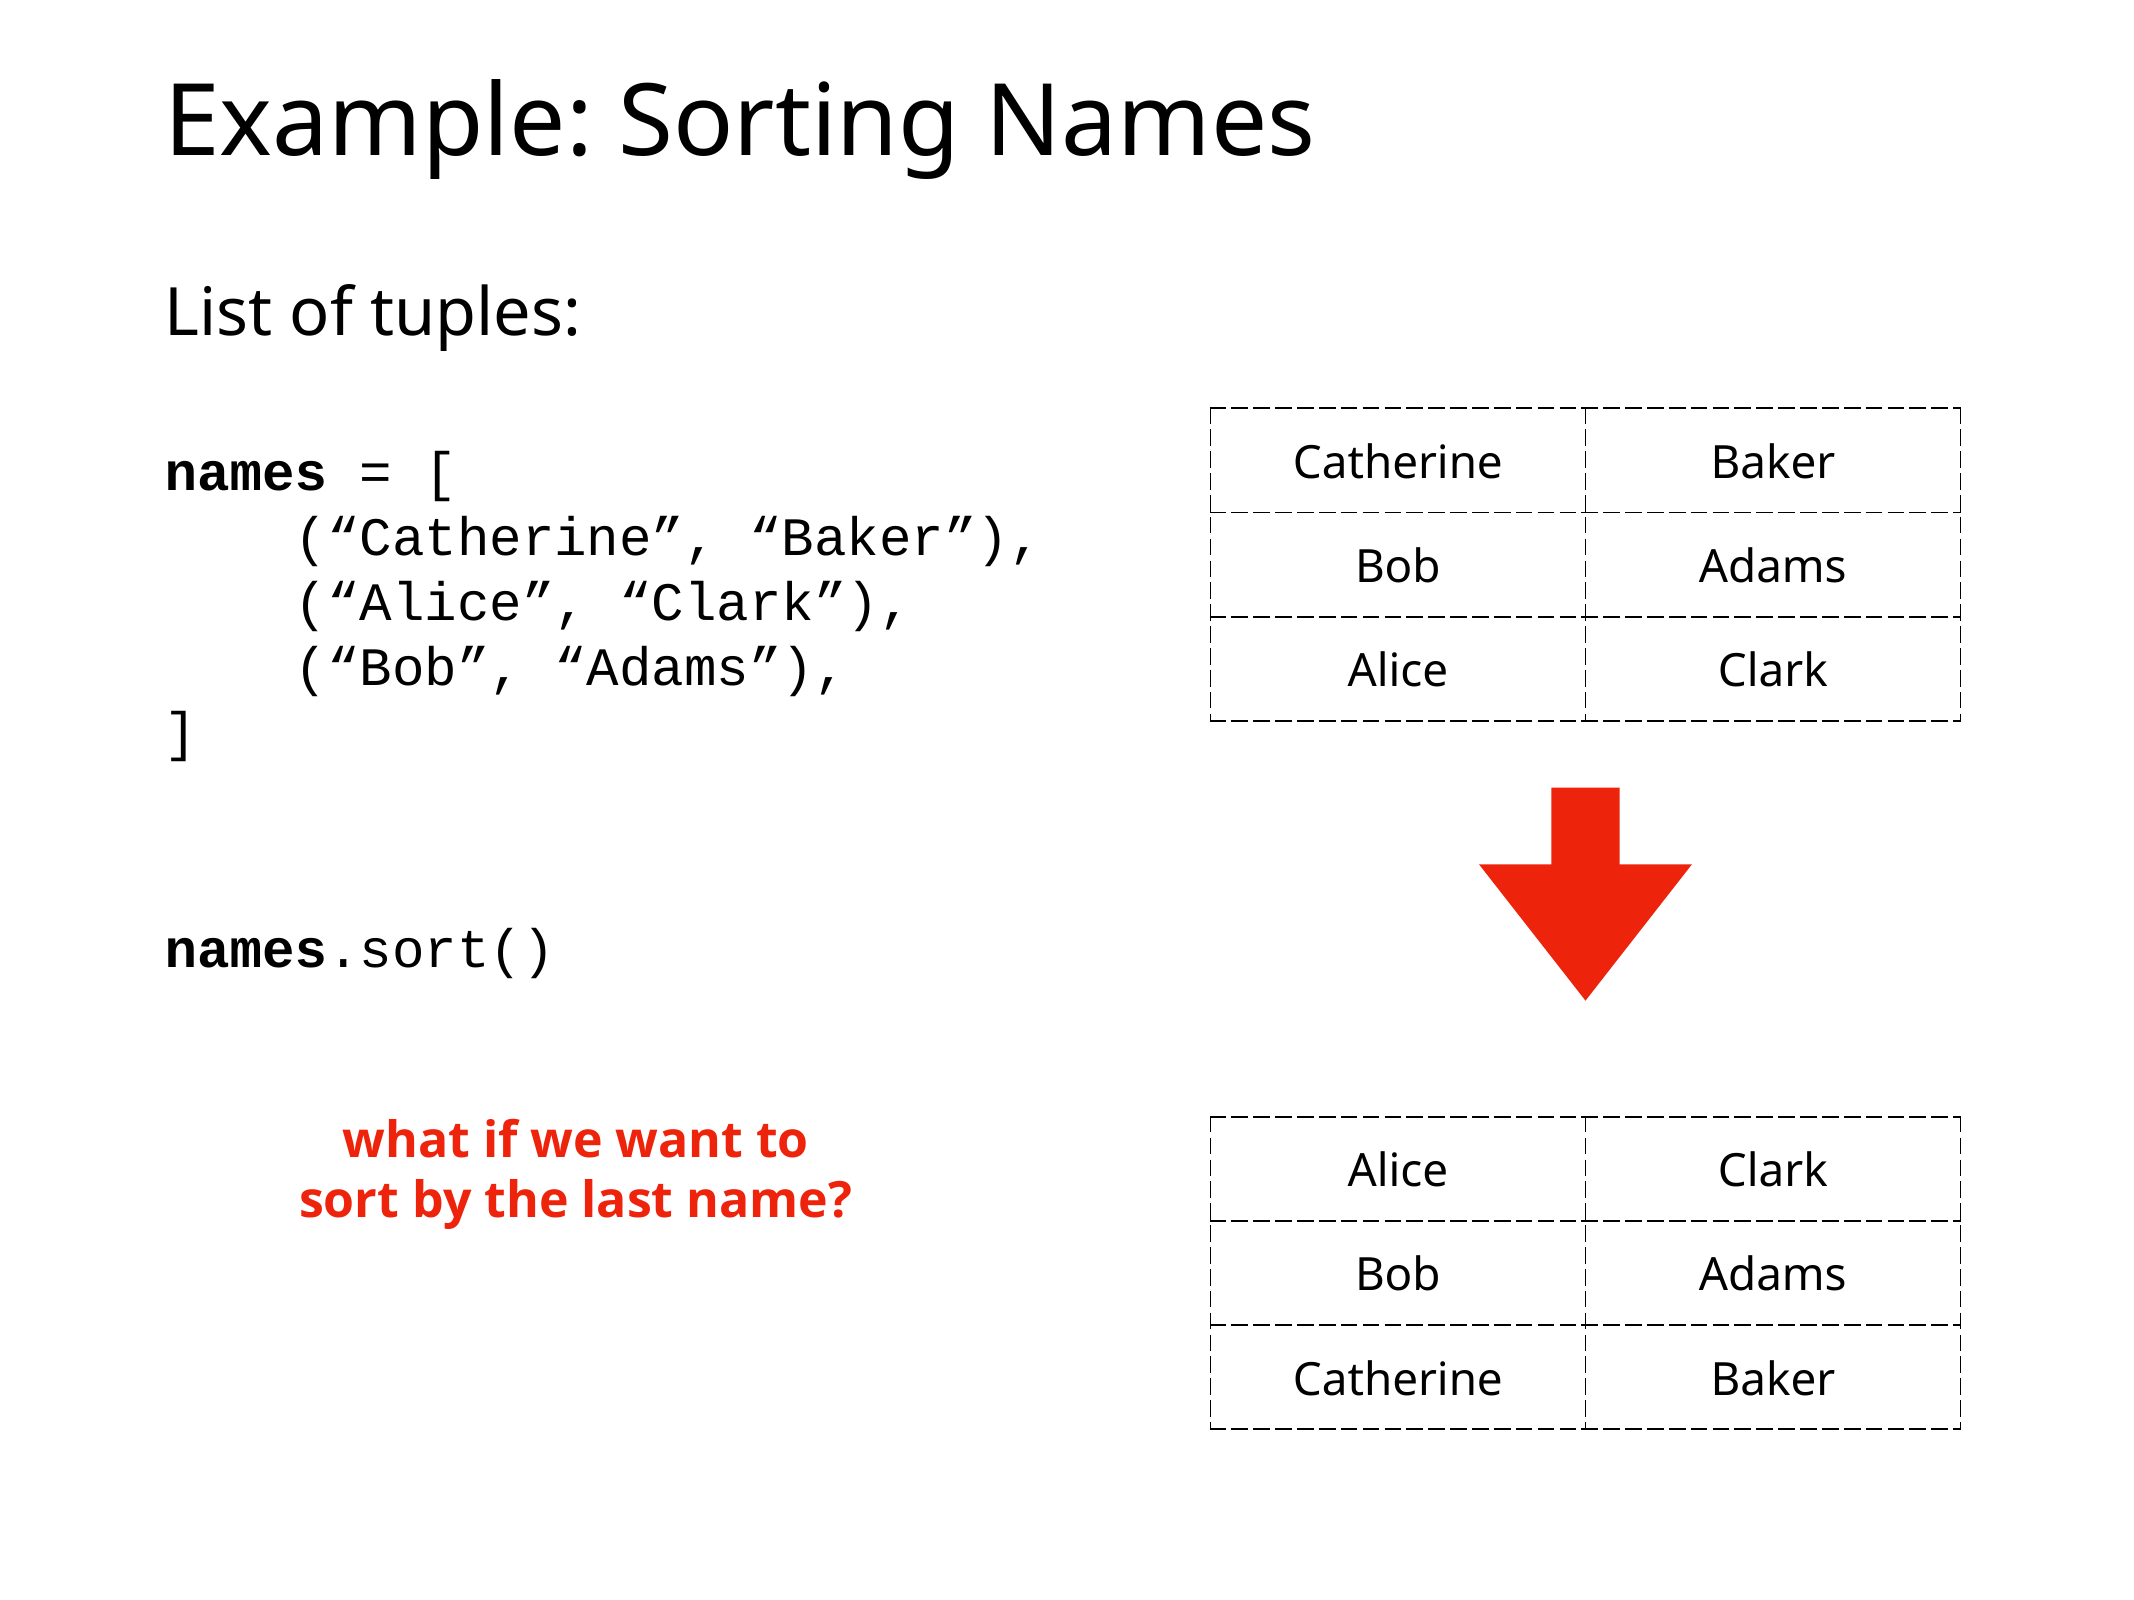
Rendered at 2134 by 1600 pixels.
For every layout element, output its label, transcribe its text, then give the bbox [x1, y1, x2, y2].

table_cell Adams [1585, 513, 1961, 617]
table_cell Adams [1585, 1221, 1961, 1325]
table_cell Baker [1585, 1325, 1961, 1429]
table_cell Catherine [1210, 1325, 1585, 1429]
table_cell Bob [1210, 1221, 1585, 1325]
table_header Alice [1210, 1117, 1585, 1221]
list List of tuples: names = [ (“Catherine”, “Baker”), (“Alice”, “Clark”), (“Bob”, “Adams”), ] names.sort() [155, 259, 1100, 1082]
text_box [1479, 787, 1692, 1001]
table_cell Alice [1210, 617, 1585, 721]
table_cell Clark [1585, 617, 1961, 721]
table_header Catherine [1210, 408, 1585, 513]
text_box what if we want to sort by the last name? [291, 1099, 861, 1236]
table_header Clark [1585, 1117, 1961, 1221]
title Example: Sorting Names [155, 41, 1978, 191]
table_header Baker [1585, 408, 1961, 513]
table_cell Bob [1210, 513, 1585, 617]
